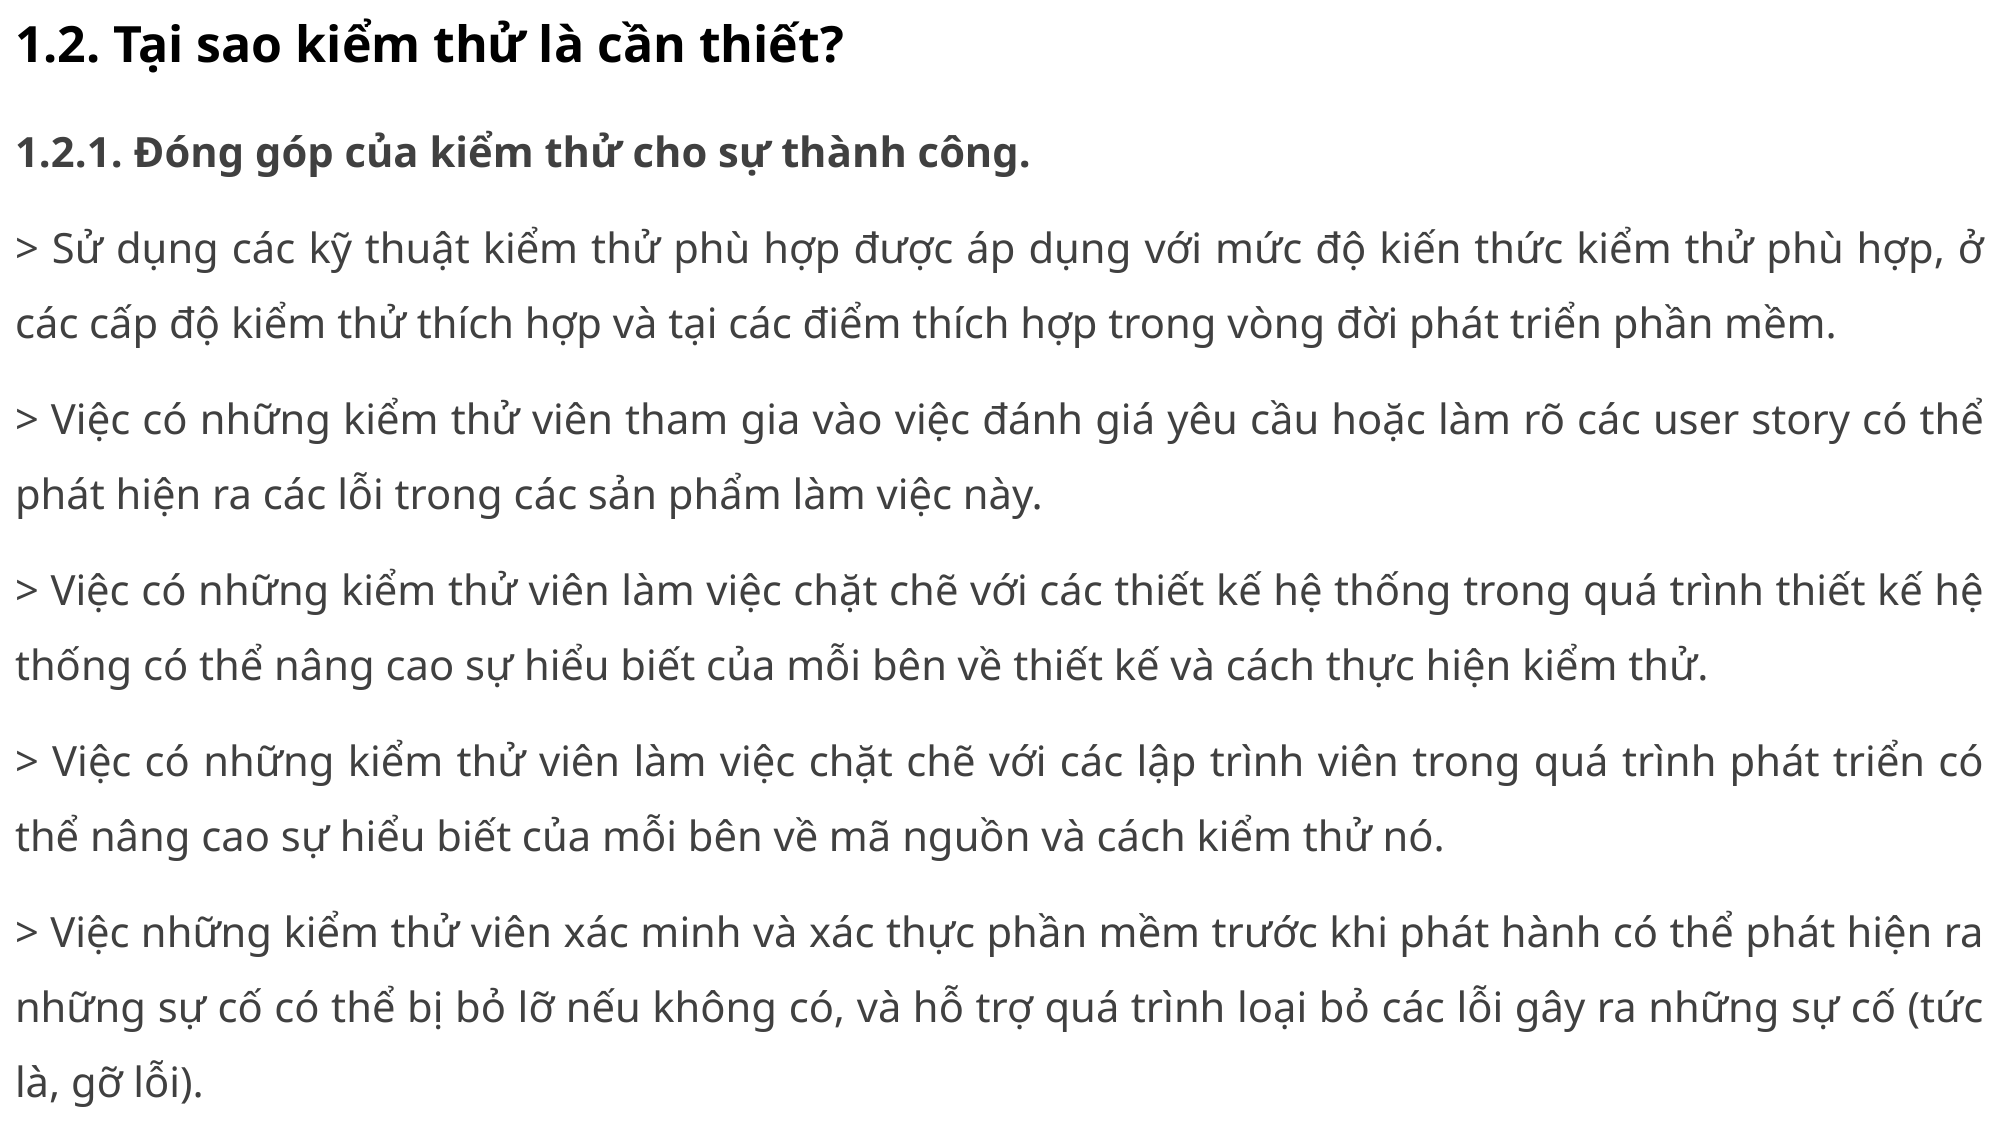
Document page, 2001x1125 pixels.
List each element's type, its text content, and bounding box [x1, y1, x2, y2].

list 1.2.1. Đóng góp của kiểm thử cho sự thành công. > Sử dụng các kỹ thuật kiểm thử phù hợp được áp dụng với mức độ kiến thức kiểm thử phù hợp, ở các cấp độ kiểm thử thích hợp và tại các điểm thích hợp trong vòng đời phát triển phần mềm. > Việc có những kiểm thử viên tham gia vào việc đánh giá yêu cầu hoặc làm rõ các user story có thể phát hiện ra các lỗi trong các sản phẩm làm việc này. > Việc có những kiểm thử viên làm việc chặt chẽ với các thiết kế hệ thống trong quá trình thiết kế hệ thống có thể nâng cao sự hiểu biết của mỗi bên về thiết kế và cách thực hiện kiểm thử. > Việc có những kiểm thử viên làm việc chặt chẽ với các lập trình viên trong quá trình phát triển có thể nâng cao sự hiểu biết của mỗi bên về mã nguồn và cách kiểm thử nó. > Việc những kiểm thử viên xác minh và xác thực phần mềm trước khi phát hành có thể phát hiện ra những sự cố có thể bị bỏ lỡ nếu không có, và hỗ trợ quá trình loại bỏ các lỗi gây ra những sự cố (tức là, gỡ lỗi). [0, 92, 2000, 1125]
title 1.2. Tại sao kiểm thử là cần thiết? [0, 0, 2000, 92]
